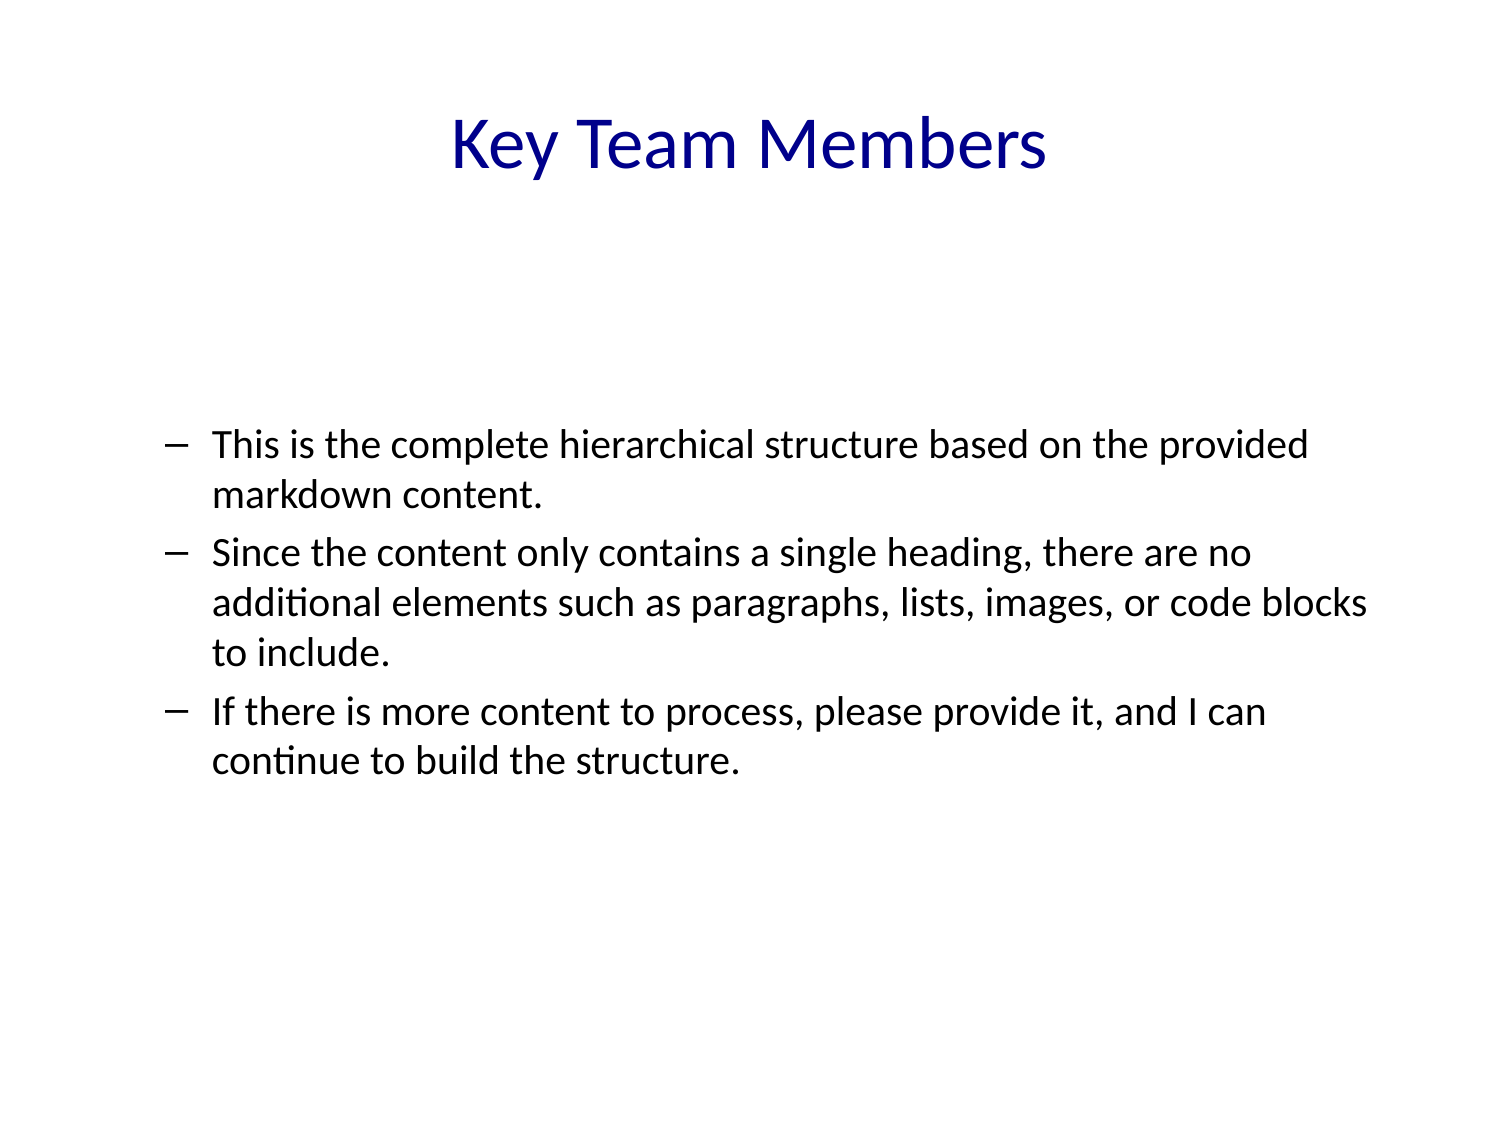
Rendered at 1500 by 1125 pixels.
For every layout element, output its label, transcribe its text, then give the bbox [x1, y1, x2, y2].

list This is the complete hierarchical structure based on the provided markdown content. Since the content only contains a single heading, there are no additional elements such as paragraphs, lists, images, or code blocks to include. If there is more content to process, please provide it, and I can continue to build the structure. [75, 262, 1425, 1005]
title Key Team Members [75, 45, 1425, 233]
